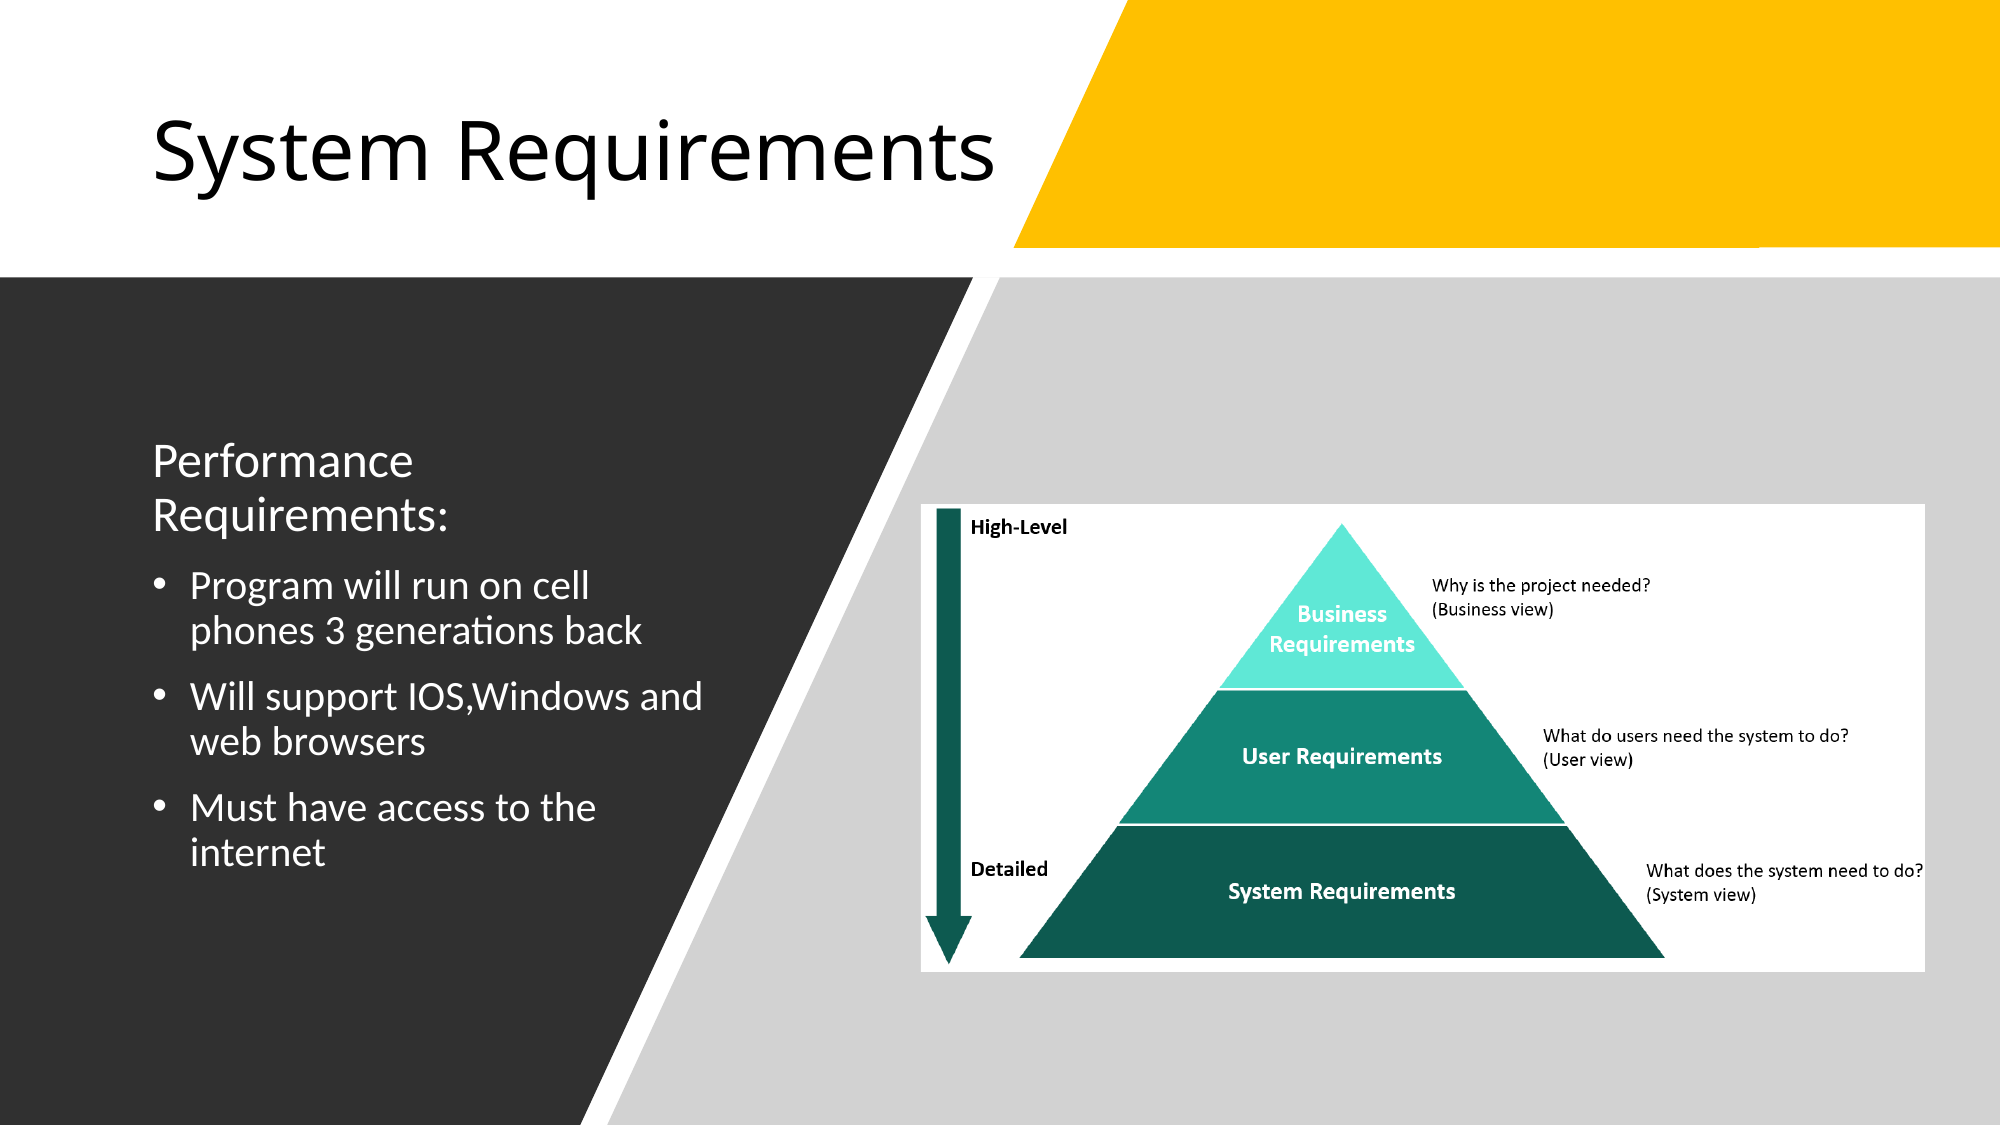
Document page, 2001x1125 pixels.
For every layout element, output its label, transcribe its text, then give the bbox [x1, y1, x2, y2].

text_box [606, 276, 2000, 1125]
title System Requirements [137, 59, 1014, 248]
text_box [1011, 0, 2000, 249]
text_box [0, 276, 975, 1125]
picture [920, 504, 1925, 972]
list Performance Requirements: Program will run on cell phones 3 generations back Will support IOS,Windows and web browsers Must have access to the internet [137, 356, 729, 954]
